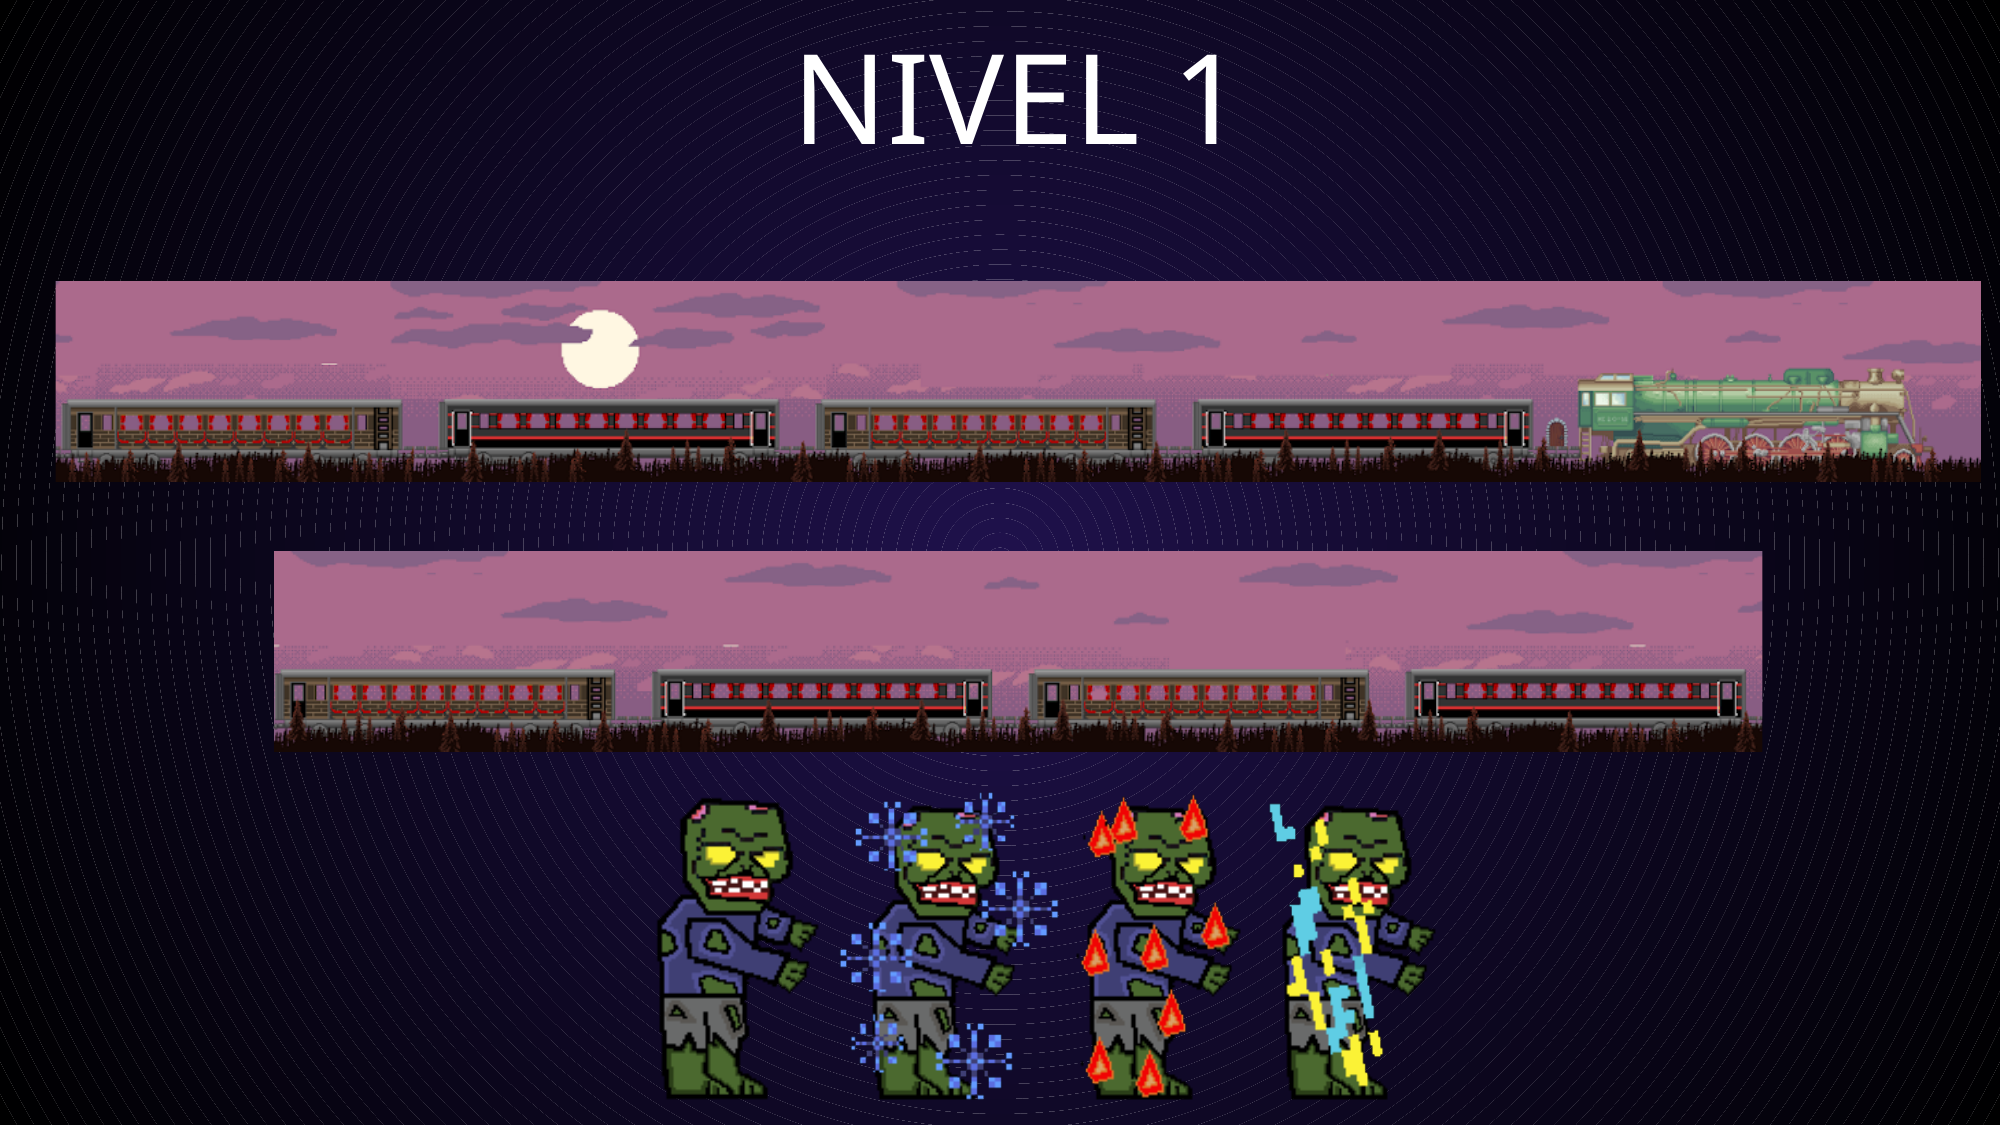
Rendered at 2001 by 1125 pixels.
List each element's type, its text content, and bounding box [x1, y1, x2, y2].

picture [55, 280, 1981, 482]
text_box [582, 774, 1454, 1113]
picture [273, 551, 1763, 752]
title NIVEL 1 [86, 0, 1951, 176]
